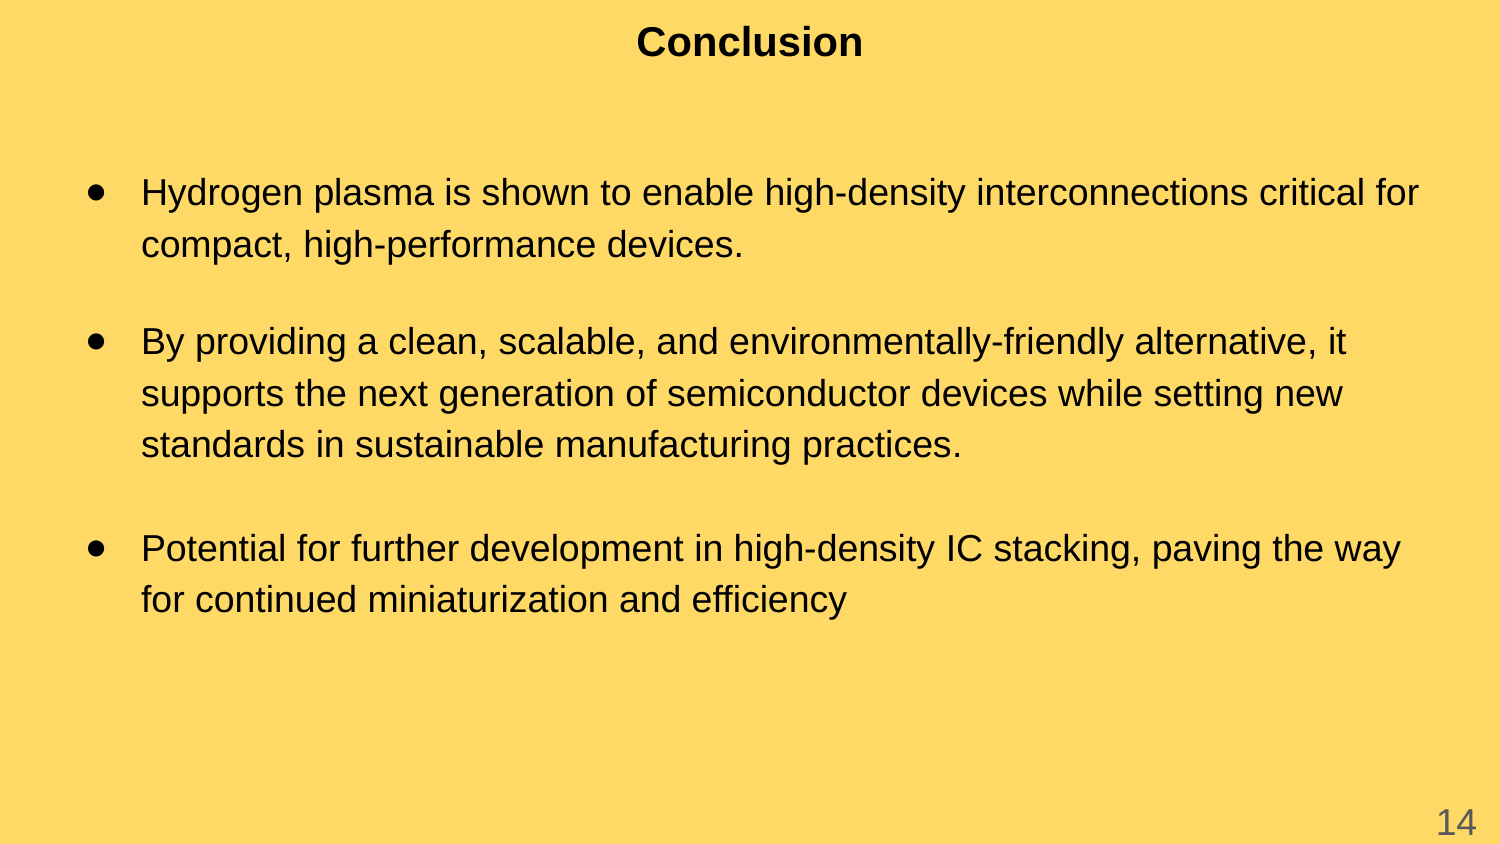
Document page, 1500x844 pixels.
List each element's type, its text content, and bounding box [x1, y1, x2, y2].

list Hydrogen plasma is shown to enable high-density interconnections critical for compact, high-performance devices. By providing a clean, scalable, and environmentally-friendly alternative, it supports the next generation of semiconductor devices while setting new standards in sustainable manufacturing practices​. Potential for further development in high-density IC stacking, paving the way for continued miniaturization and efficiency​ [51, 146, 1449, 698]
text_box 14 [1420, 783, 1500, 837]
title Conclusion [51, 0, 1449, 94]
